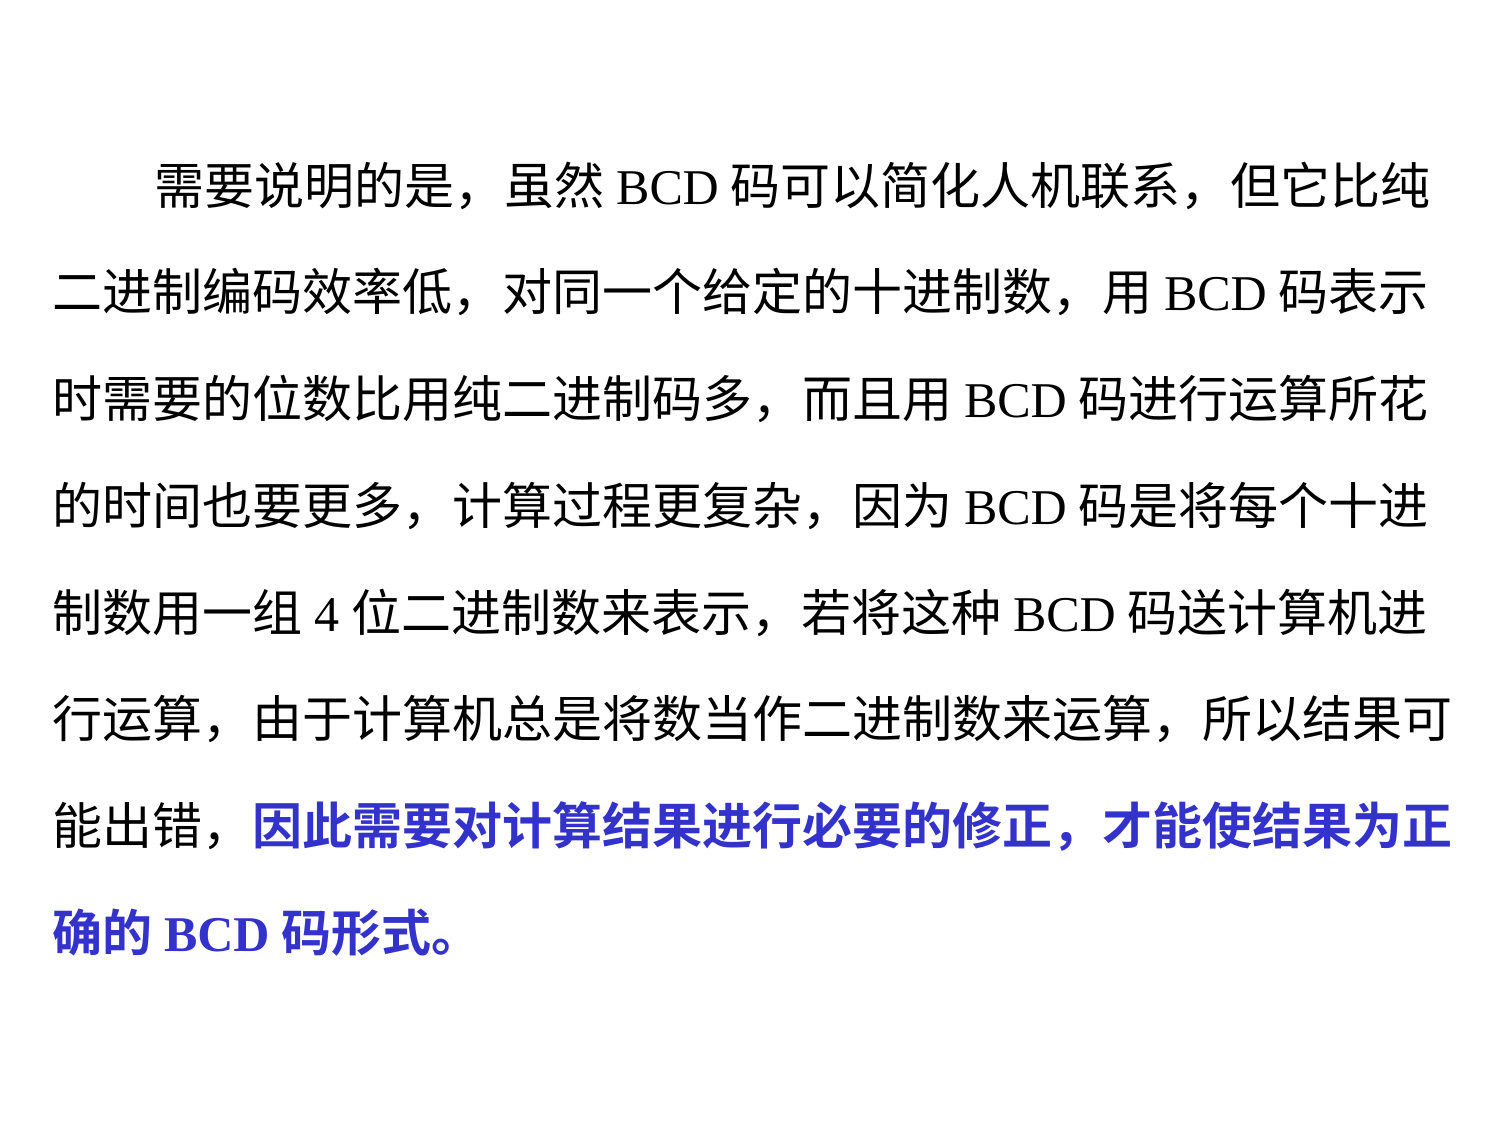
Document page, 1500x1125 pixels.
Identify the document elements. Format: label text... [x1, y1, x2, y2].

text_box 需要说明的是，虽然BCD码可以简化人机联系，但它比纯二进制编码效率低，对同一个给定的十进制数，用BCD码表示时需要的位数比用纯二进制码多，而且用BCD码进行运算所花的时间也要更多，计算过程更复杂，因为BCD码是将每个十进制数用一组4位二进制数来表示，若将这种BCD码送计算机进行运算，由于计算机总是将数当作二进制数来运算，所以结果可能出错，因此需要对计算结果进行必要的修正，才能使结果为正确的BCD码形式。 [37, 99, 1475, 969]
